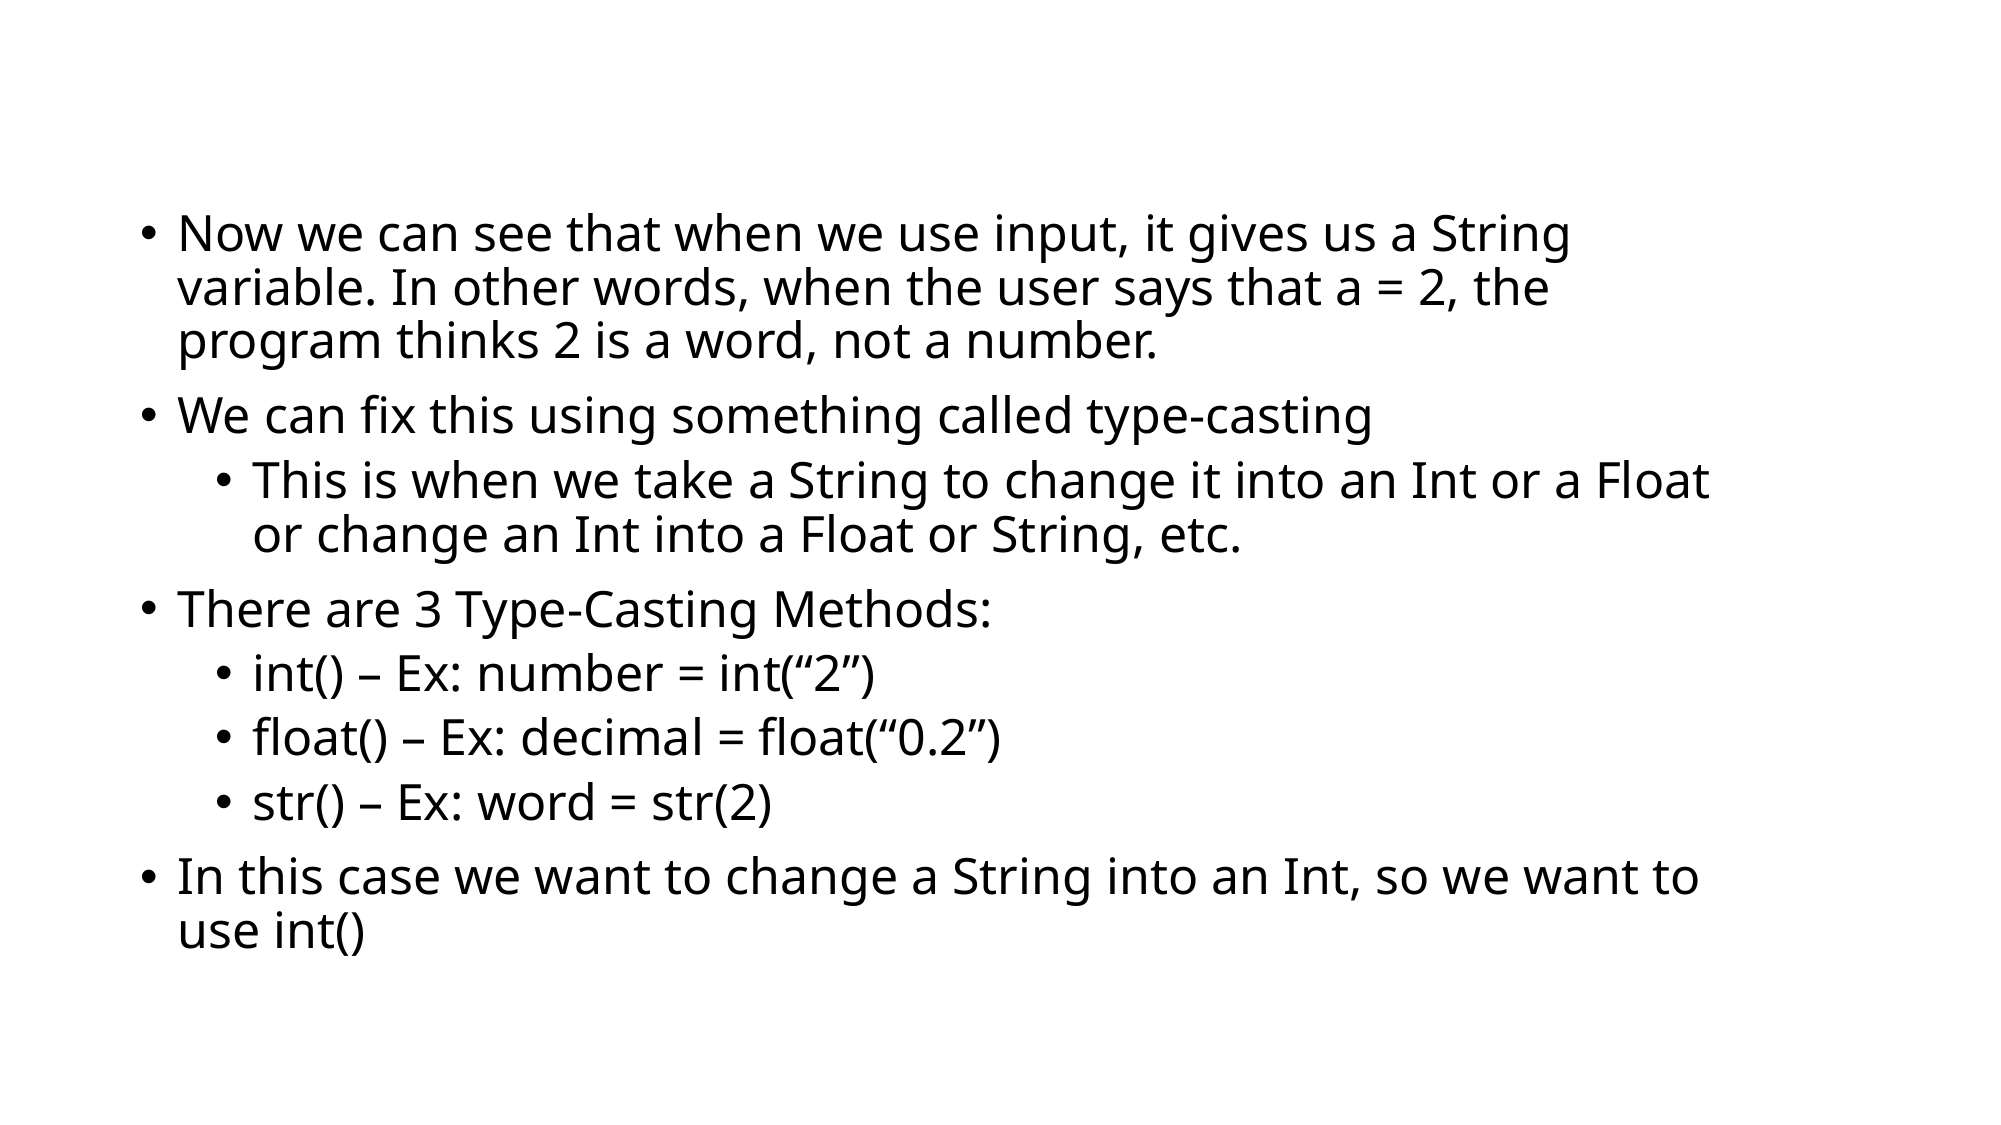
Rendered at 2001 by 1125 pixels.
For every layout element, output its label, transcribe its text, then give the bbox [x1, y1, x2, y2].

list Now we can see that when we use input, it gives us a String variable. In other words, when the user says that a = 2, the program thinks 2 is a word, not a number. We can fix this using something called type-casting This is when we take a String to change it into an Int or a Float or change an Int into a Float or String, etc. There are 3 Type-Casting Methods: int() – Ex: number = int(“2”) float() – Ex: decimal = float(“0.2”) str() – Ex: word = str(2) In this case we want to change a String into an Int, so we want to use int() [125, 200, 1777, 1010]
